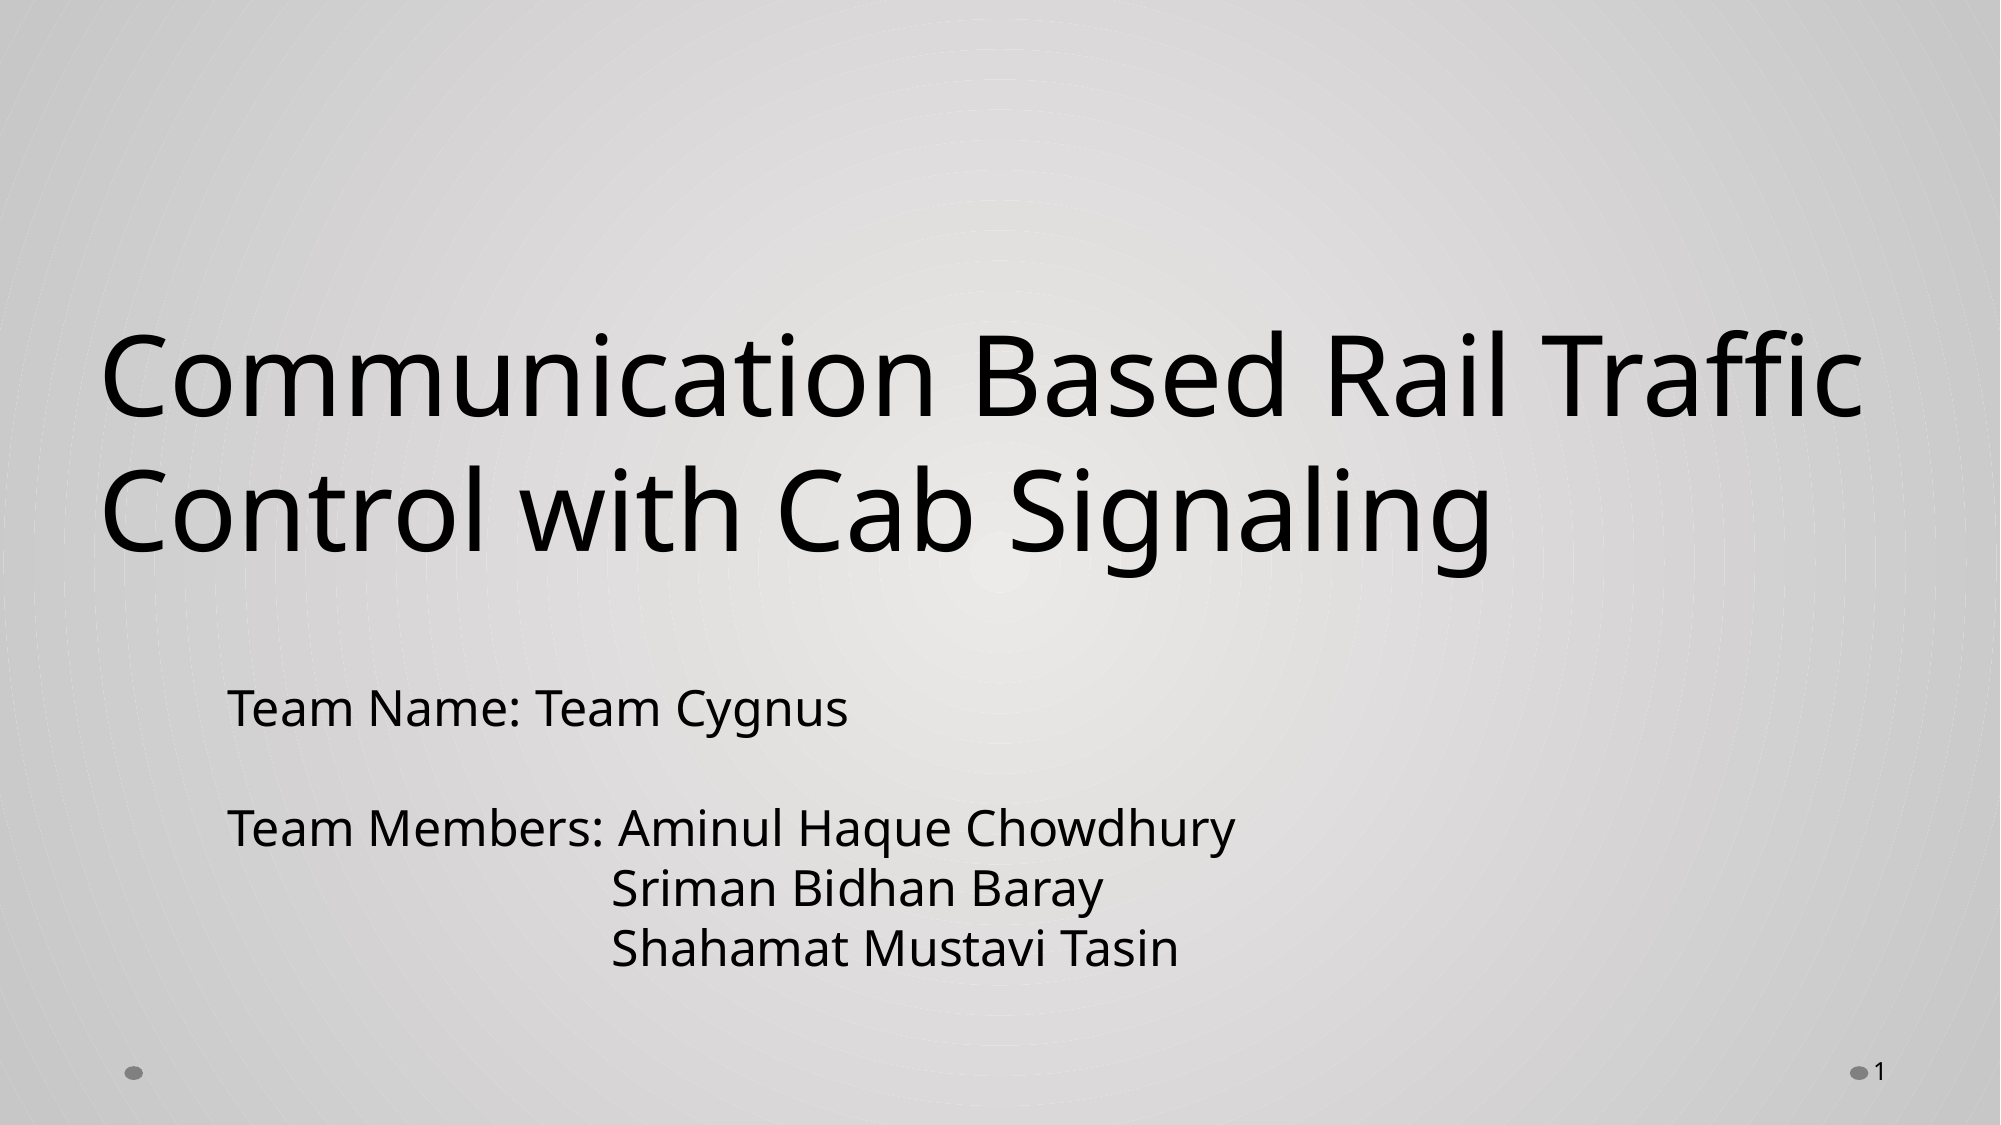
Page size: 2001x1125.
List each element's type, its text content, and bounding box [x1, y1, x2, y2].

slide_number 1 [1868, 1042, 1992, 1103]
text_box Communication Based Rail Traffic Control with Cab Signaling [84, 296, 1947, 582]
text_box Team Name: Team Cygnus Team Members: Aminul Haque Chowdhury Sriman Bidhan Baray Shahamat Mustavi Tasin [227, 676, 1697, 977]
